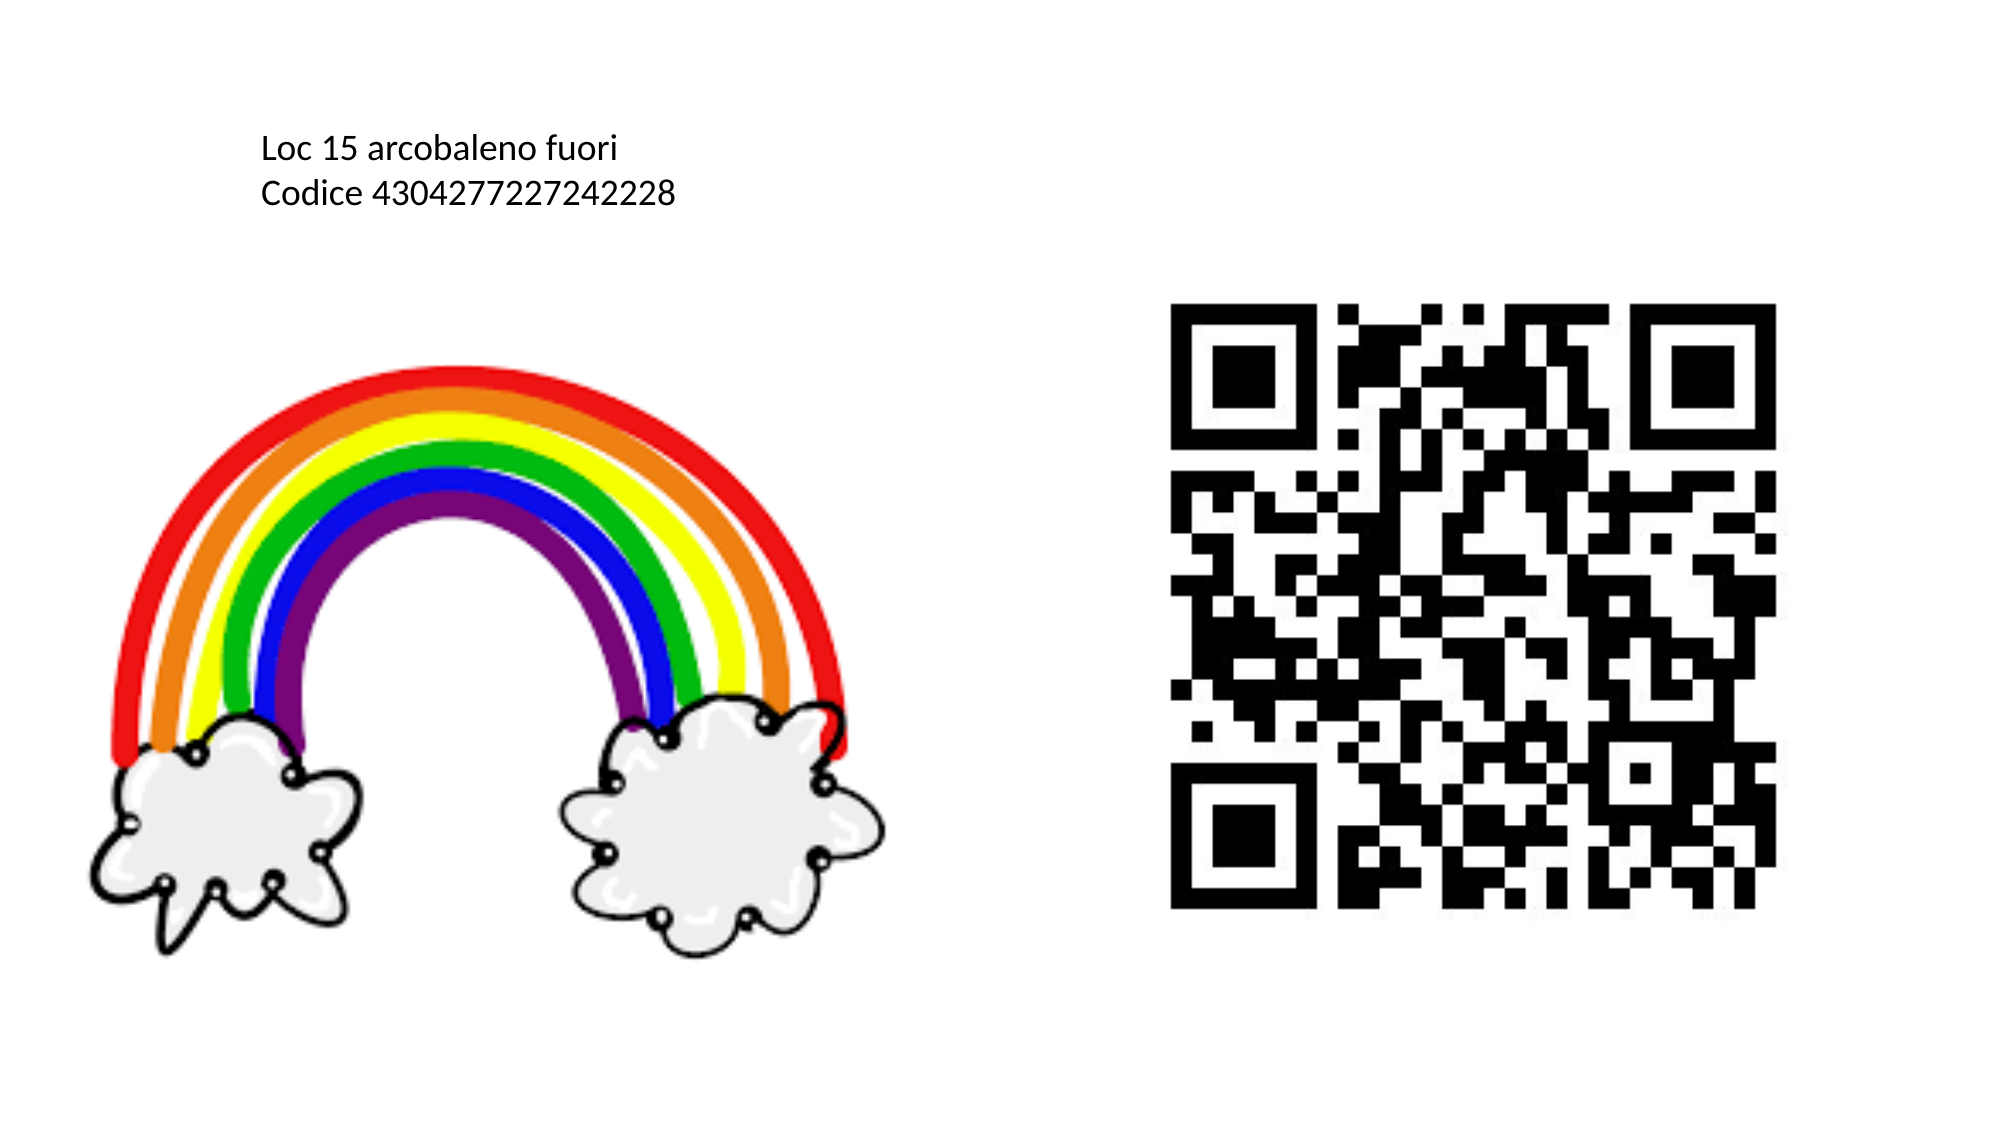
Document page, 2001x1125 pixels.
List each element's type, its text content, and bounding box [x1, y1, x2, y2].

picture [1088, 221, 1860, 993]
picture [27, 364, 910, 1028]
text_box Loc 15 arcobaleno fuori Codice 4304277227242228 [246, 115, 692, 221]
